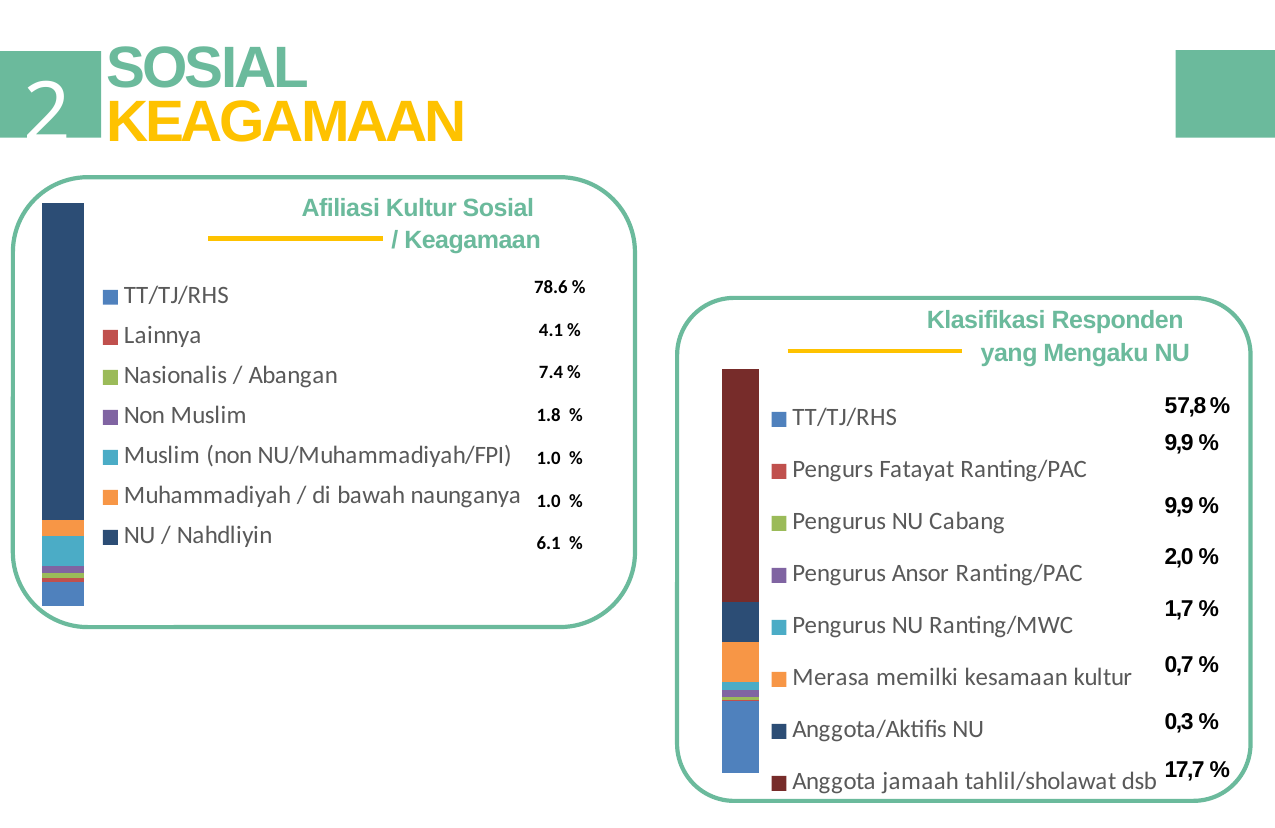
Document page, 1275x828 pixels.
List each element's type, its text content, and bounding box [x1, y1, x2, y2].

text_box [1174, 48, 1275, 140]
text_box [0, 49, 103, 140]
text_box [50, 188, 541, 255]
text_box SOSIAL KEAGAMAAN [103, 22, 538, 153]
chart [10, 166, 1275, 828]
text_box 2 [8, 51, 86, 166]
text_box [699, 300, 1191, 367]
